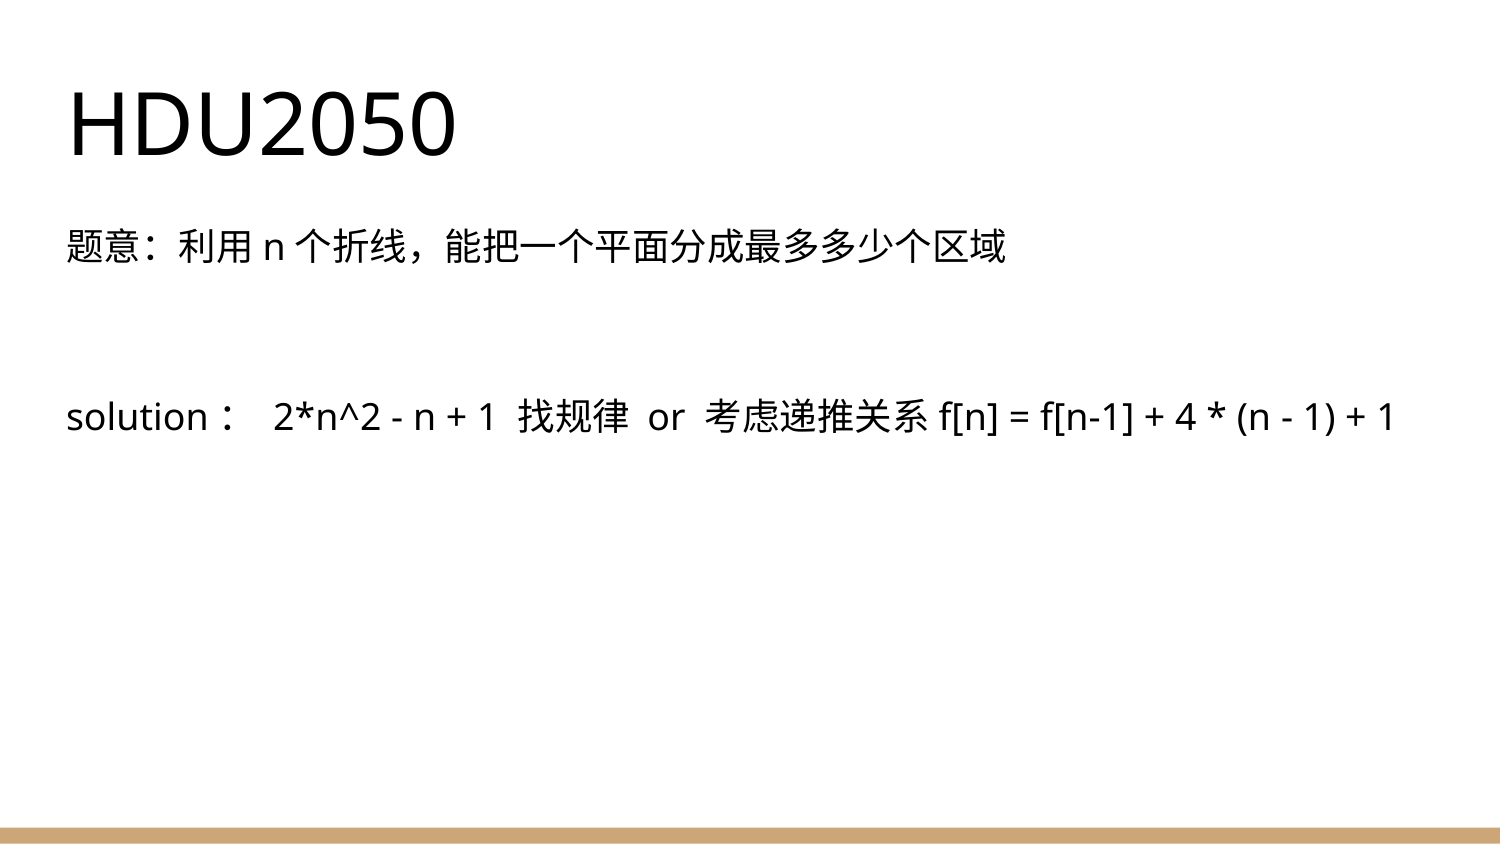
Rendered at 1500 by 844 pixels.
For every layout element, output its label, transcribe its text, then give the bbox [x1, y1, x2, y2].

list 题意：利用n个折线，能把一个平面分成最多多少个区域 solution： 2*n^2 - n + 1 找规律 or 考虑递推关系f[n] = f[n-1] + 4 * (n - 1) + 1 [51, 200, 1449, 752]
title HDU2050 [51, 51, 1449, 189]
